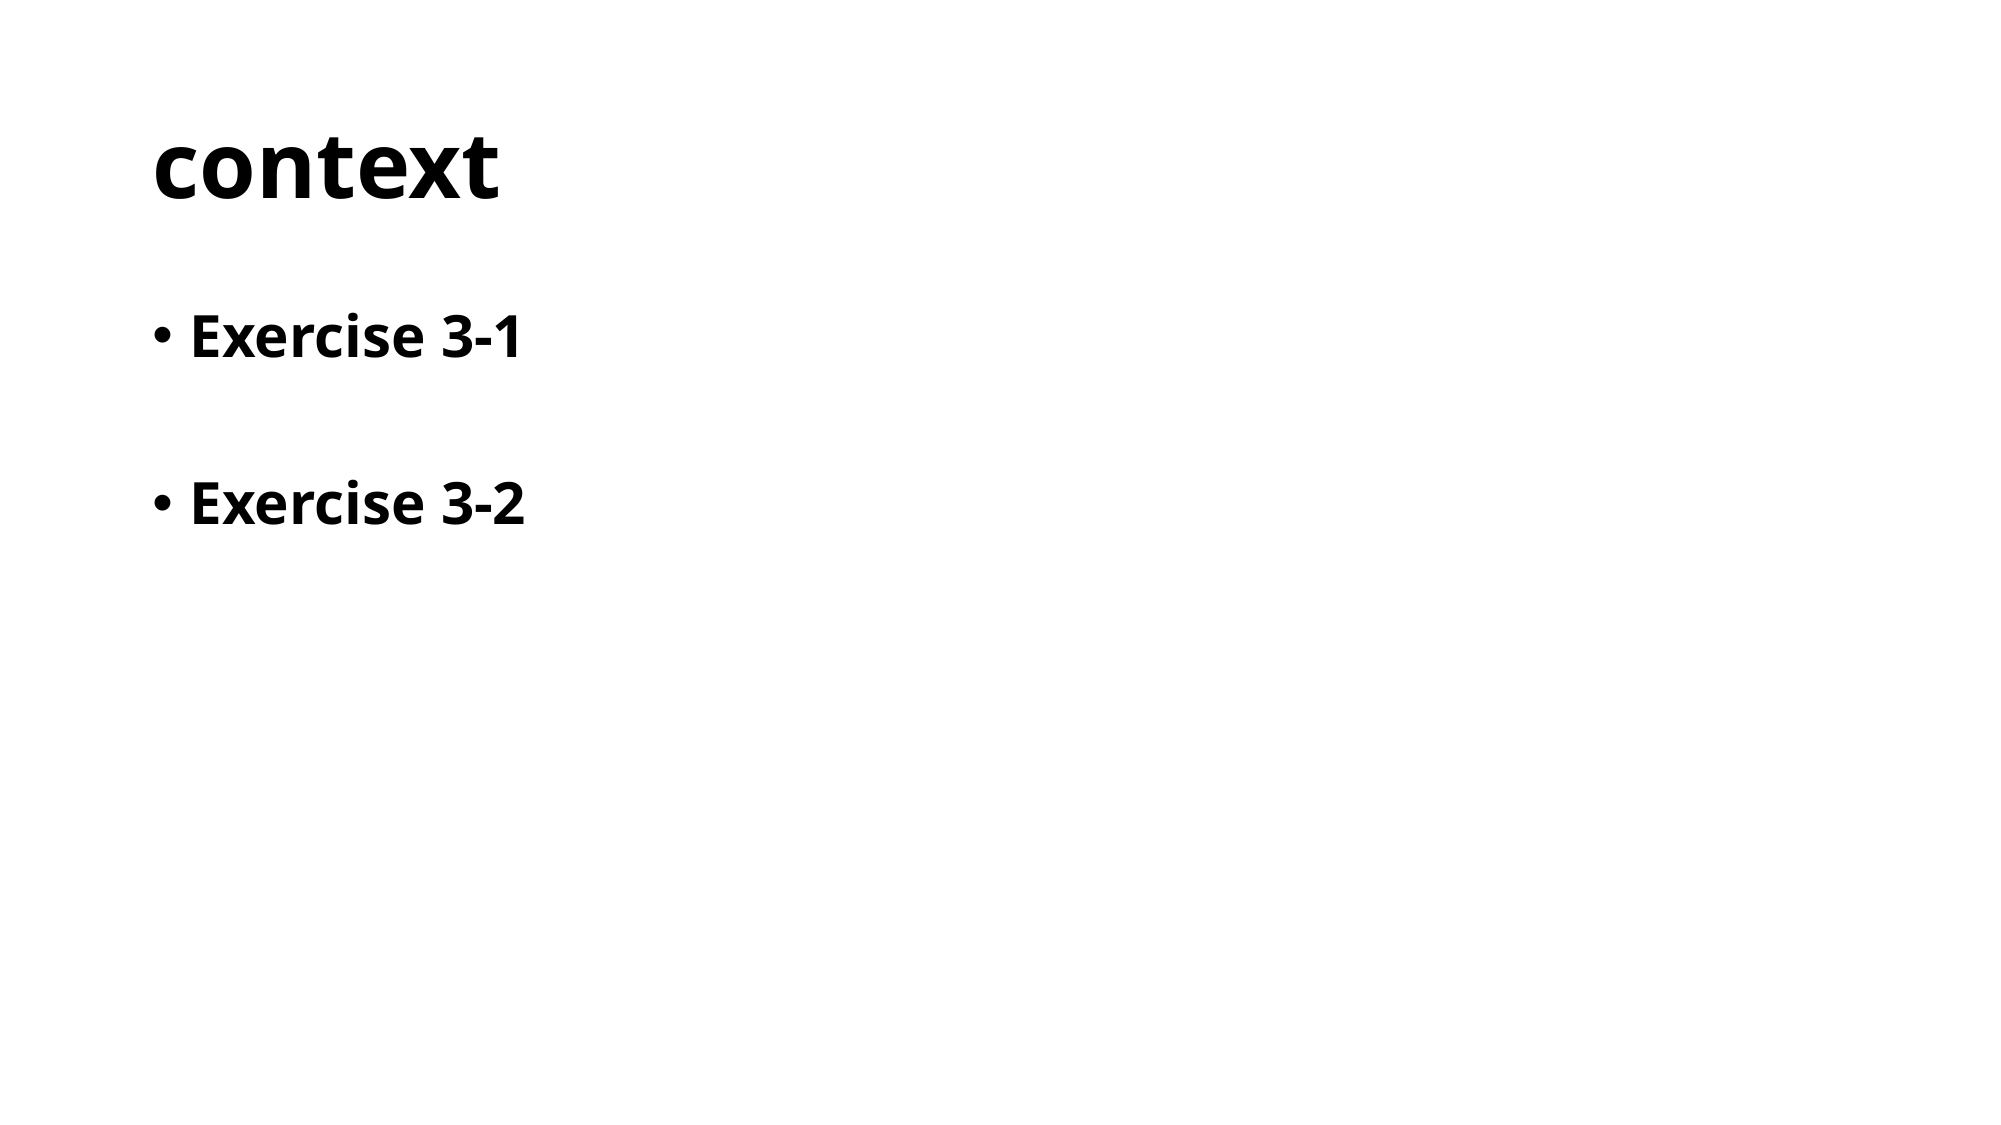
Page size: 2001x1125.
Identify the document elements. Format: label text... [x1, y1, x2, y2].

list Exercise 3-1 Exercise 3-2 [137, 299, 1863, 1014]
title context [137, 59, 1863, 278]
